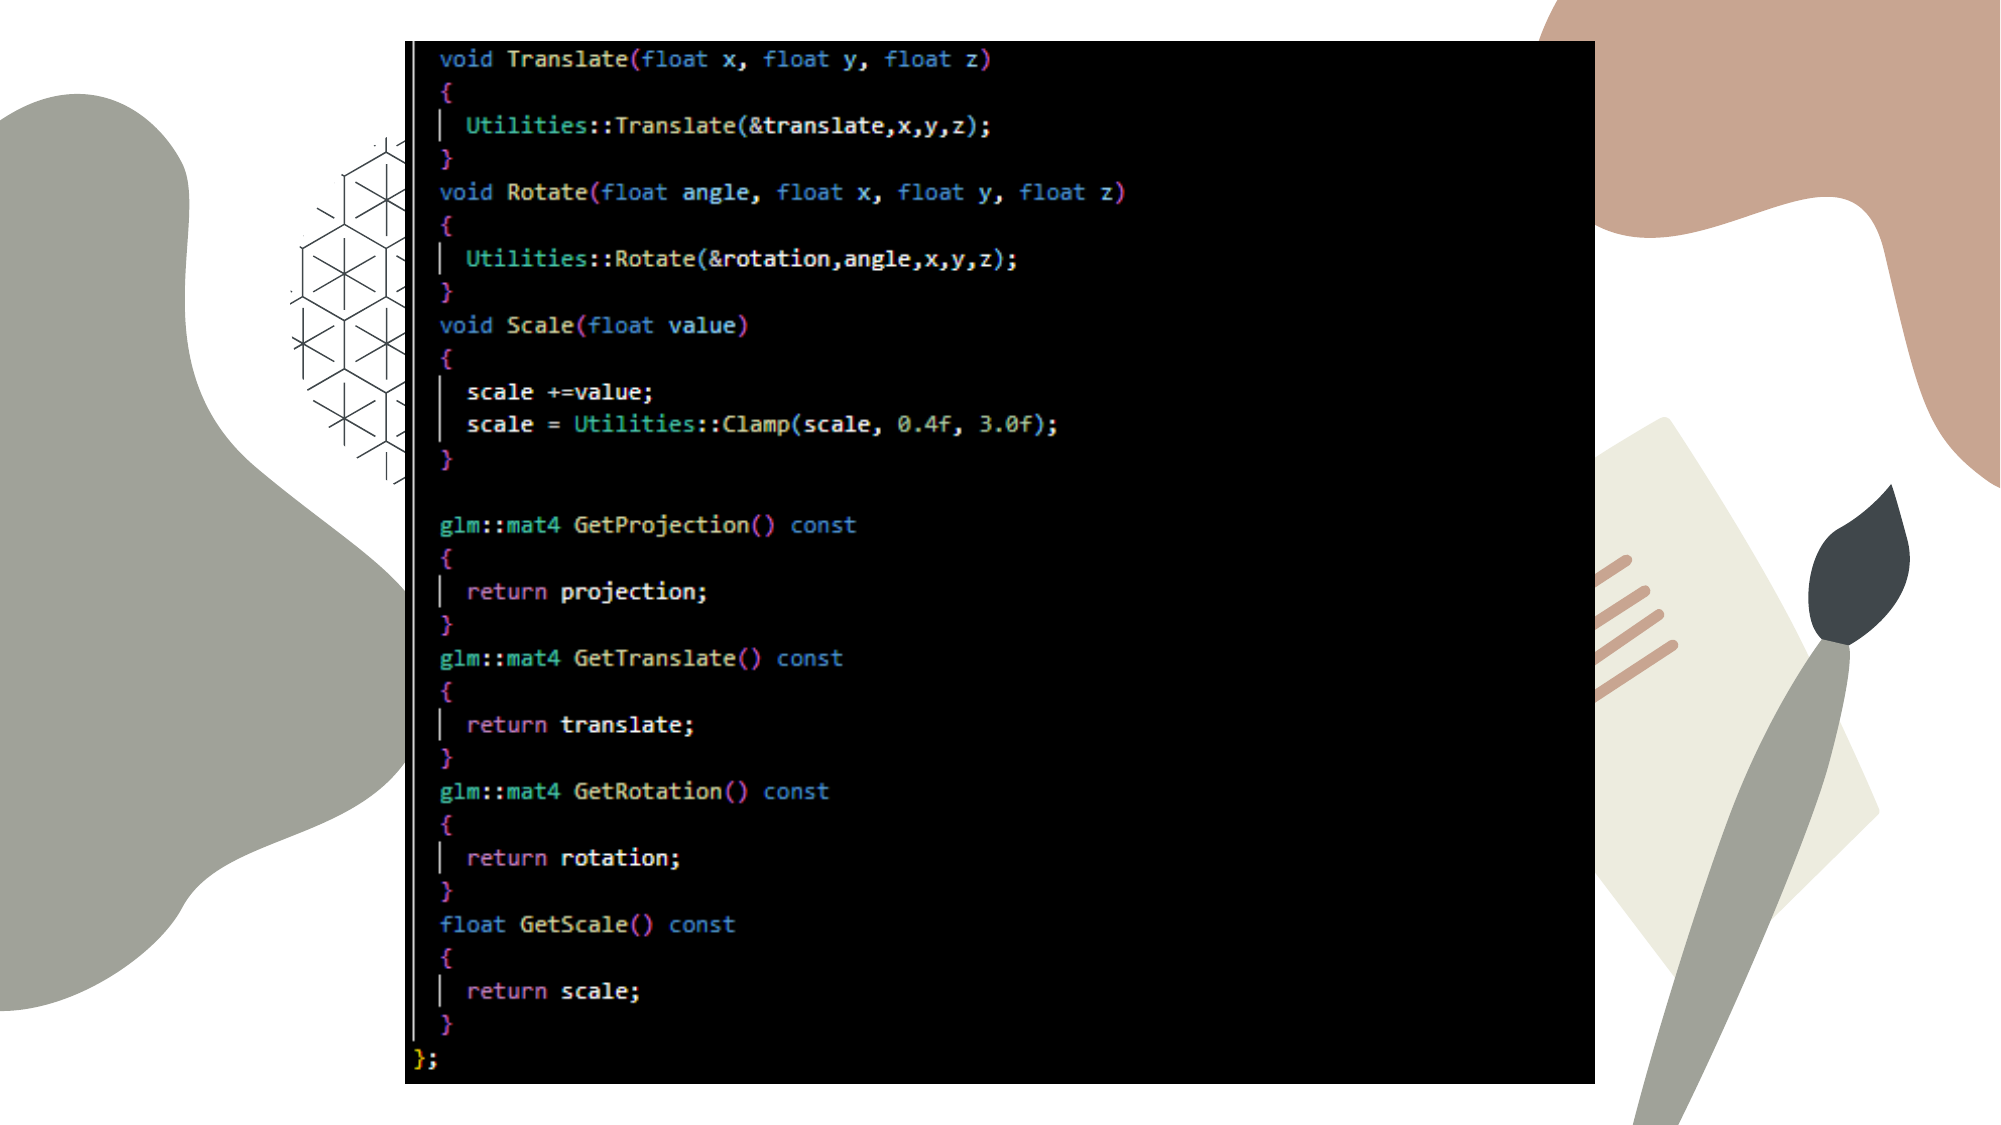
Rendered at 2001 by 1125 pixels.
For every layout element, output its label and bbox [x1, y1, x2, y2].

picture [404, 40, 1596, 1085]
